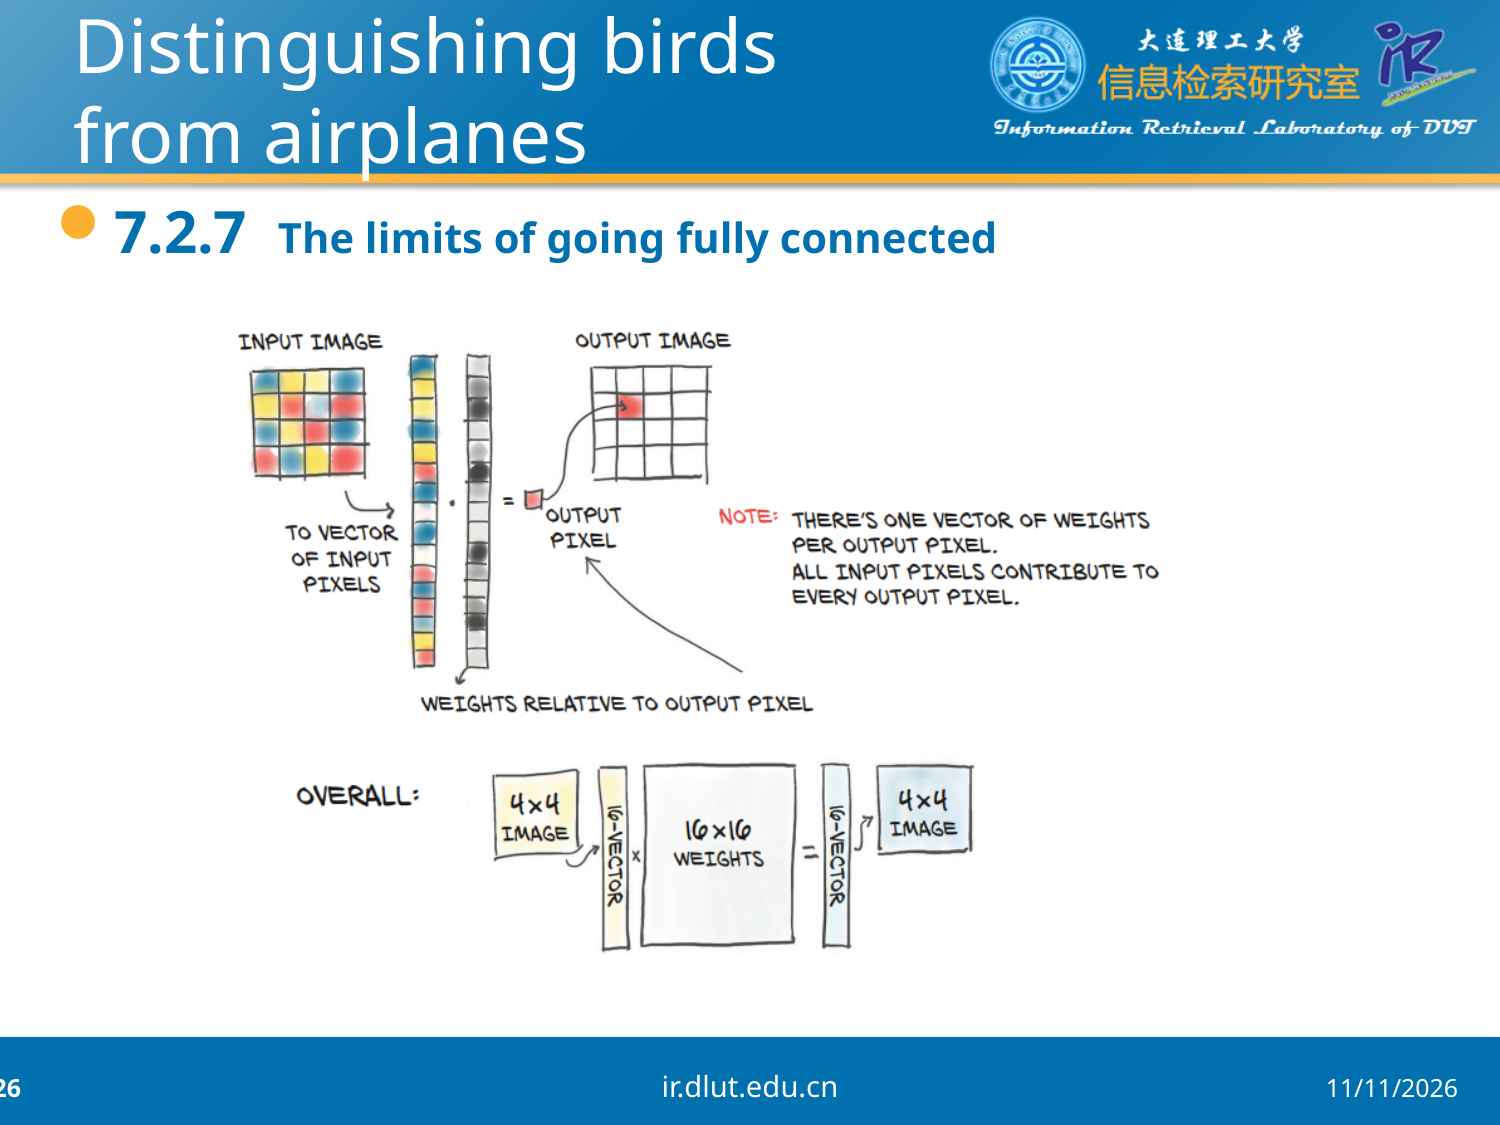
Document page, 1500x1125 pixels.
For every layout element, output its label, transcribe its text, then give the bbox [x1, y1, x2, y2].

title Distinguishing birds from airplanes [58, 0, 944, 187]
picture [0, 0, 1500, 1125]
list 7.2.7 The limits of going fully connected [41, 187, 1360, 634]
